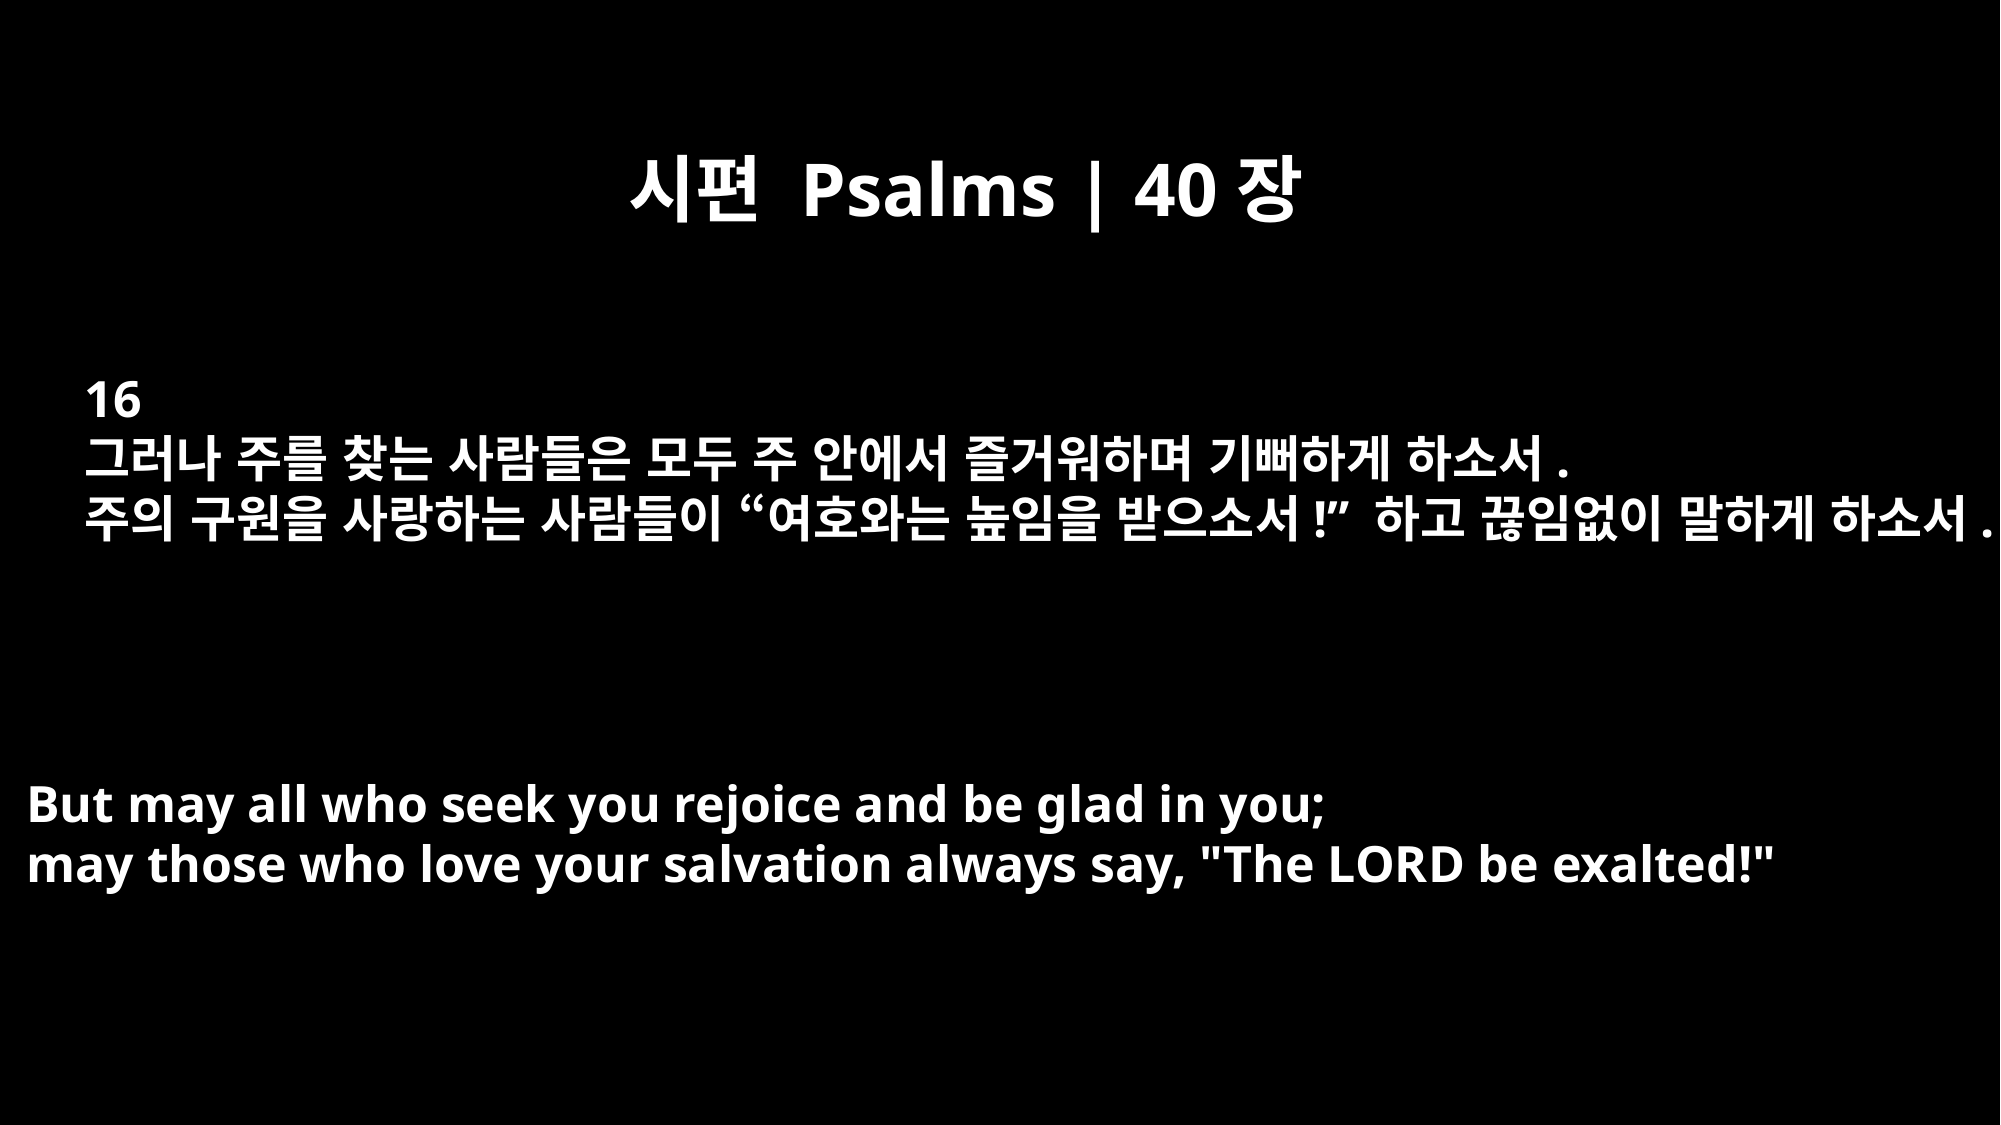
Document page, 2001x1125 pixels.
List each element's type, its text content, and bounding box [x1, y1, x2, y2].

text_box But may all who seek you rejoice and be glad in you; may those who love your salvation always say, "The LORD be exalted!" [11, 764, 1792, 900]
text_box 시편 Psalms | 40장 [613, 136, 1319, 239]
text_box 16 그러나 주를 찾는 사람들은 모두 주 안에서 즐거워하며 기뻐하게 하소서. 주의 구원을 사랑하는 사람들이 “여호와는 높임을 받으소서!” 하고 끊임없이 말하게 하소서. [69, 359, 2000, 555]
